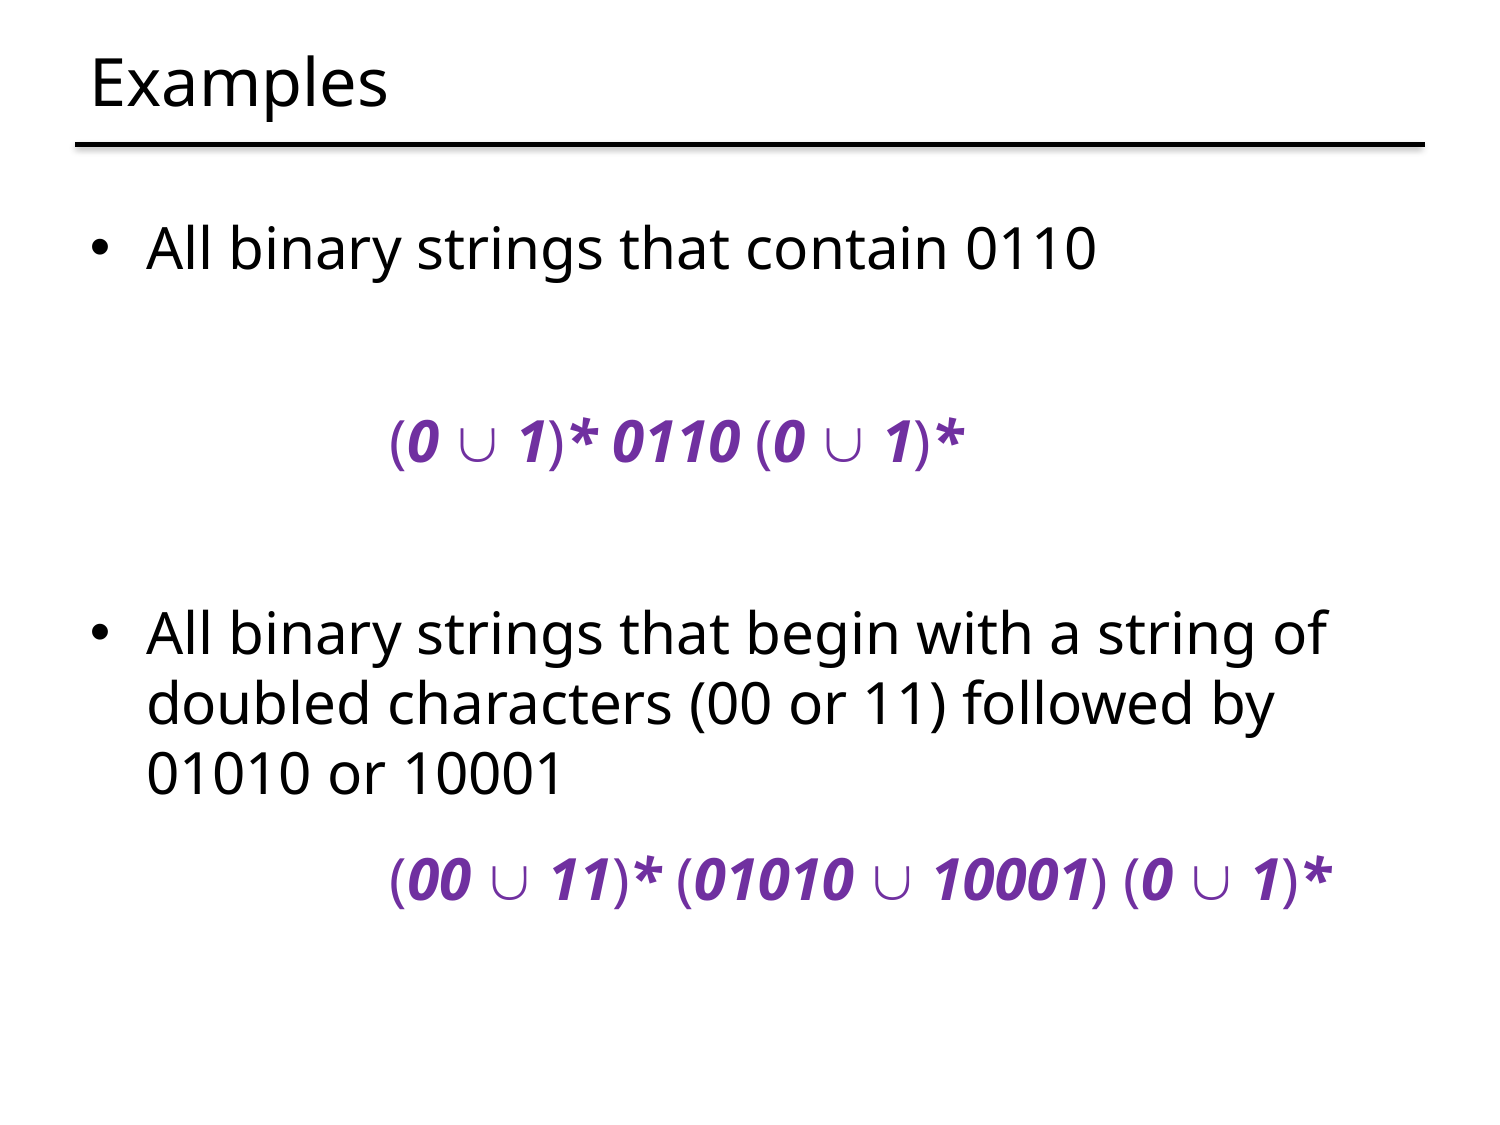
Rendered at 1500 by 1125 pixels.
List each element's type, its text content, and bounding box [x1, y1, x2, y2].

text_box (0  1)* 0110 (0  1)* [374, 396, 1125, 482]
text_box (00  11)* (01010  10001) (0  1)* [375, 835, 1391, 920]
list All binary strings that contain 0110 All binary strings that begin with a string of doubled characters (00 or 11) followed by 01010 or 10001 [75, 204, 1457, 1048]
title Examples [75, 32, 1425, 134]
